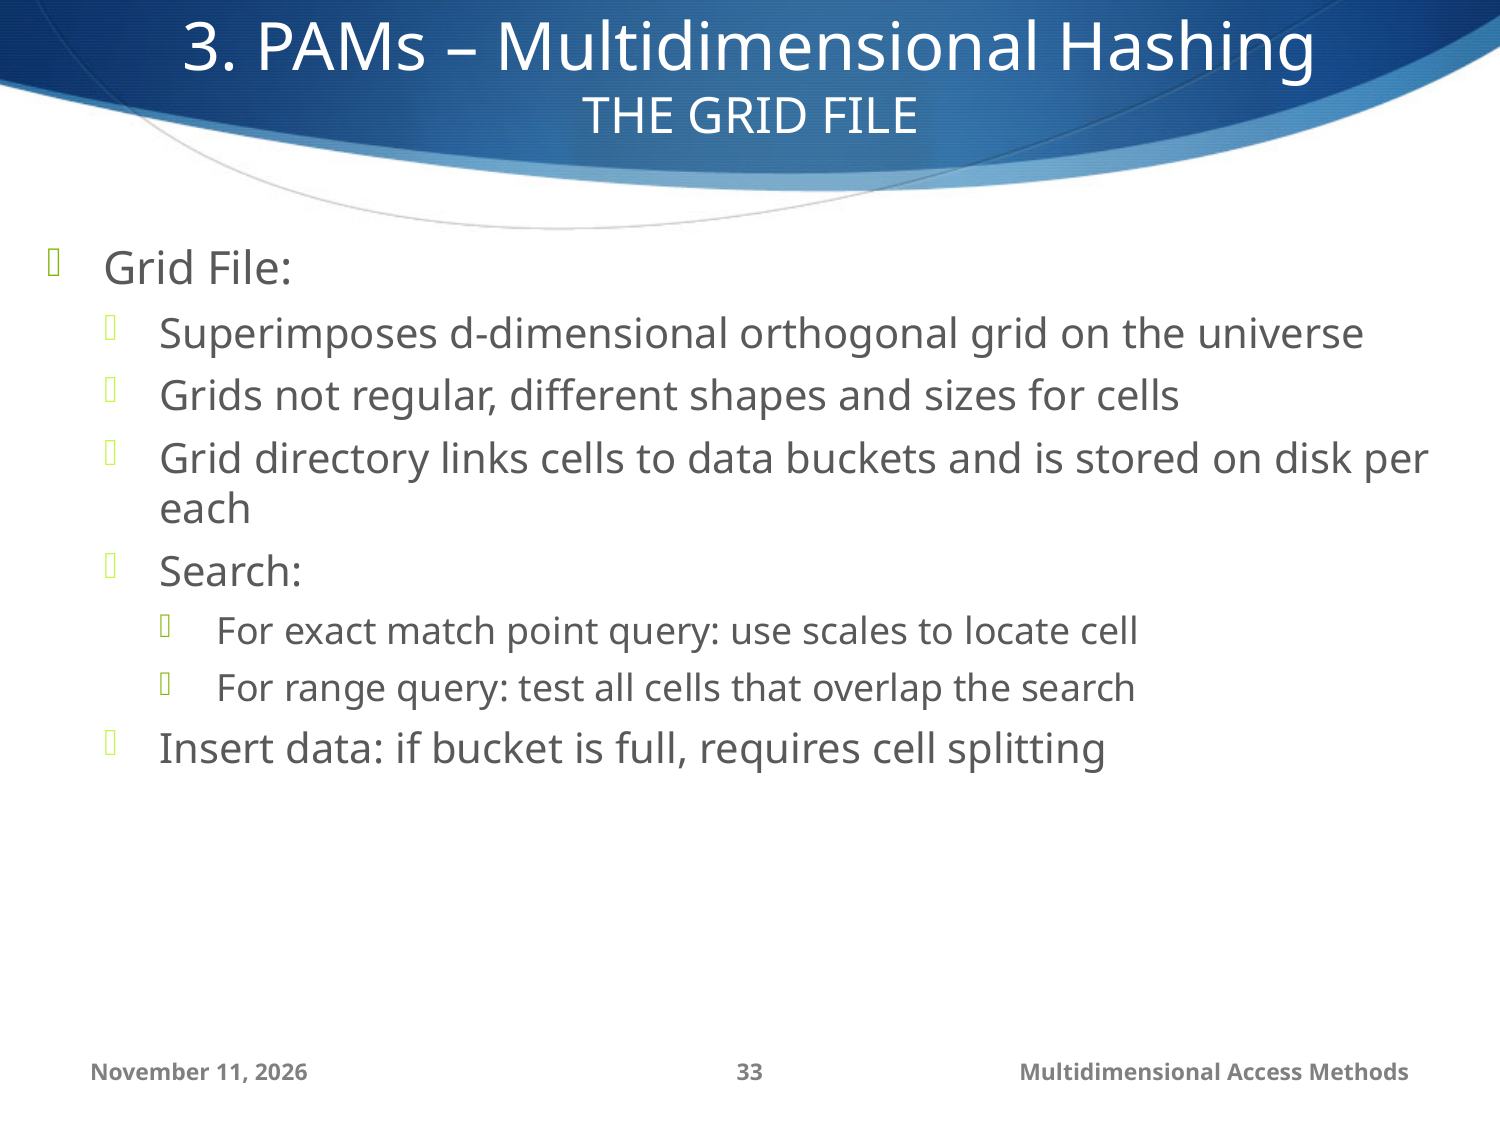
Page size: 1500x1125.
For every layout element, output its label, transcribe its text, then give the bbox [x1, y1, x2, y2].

text_box Grid File: Superimposes d-dimensional orthogonal grid on the universe Grids not regular, different shapes and sizes for cells Grid directory links cells to data buckets and is stored on disk per each Search: For exact match point query: use scales to locate cell For range query: test all cells that overlap the search Insert data: if bucket is full, requires cell splitting [32, 231, 1470, 984]
picture [0, 0, 1500, 1125]
footer Multidimensional Access Methods [949, 1042, 1425, 1103]
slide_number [75, 1042, 425, 1103]
text_box 3. PAMs – Multidimensional Hashing THE GRID FILE [32, 0, 1470, 162]
slide_number 33 [706, 1042, 794, 1103]
